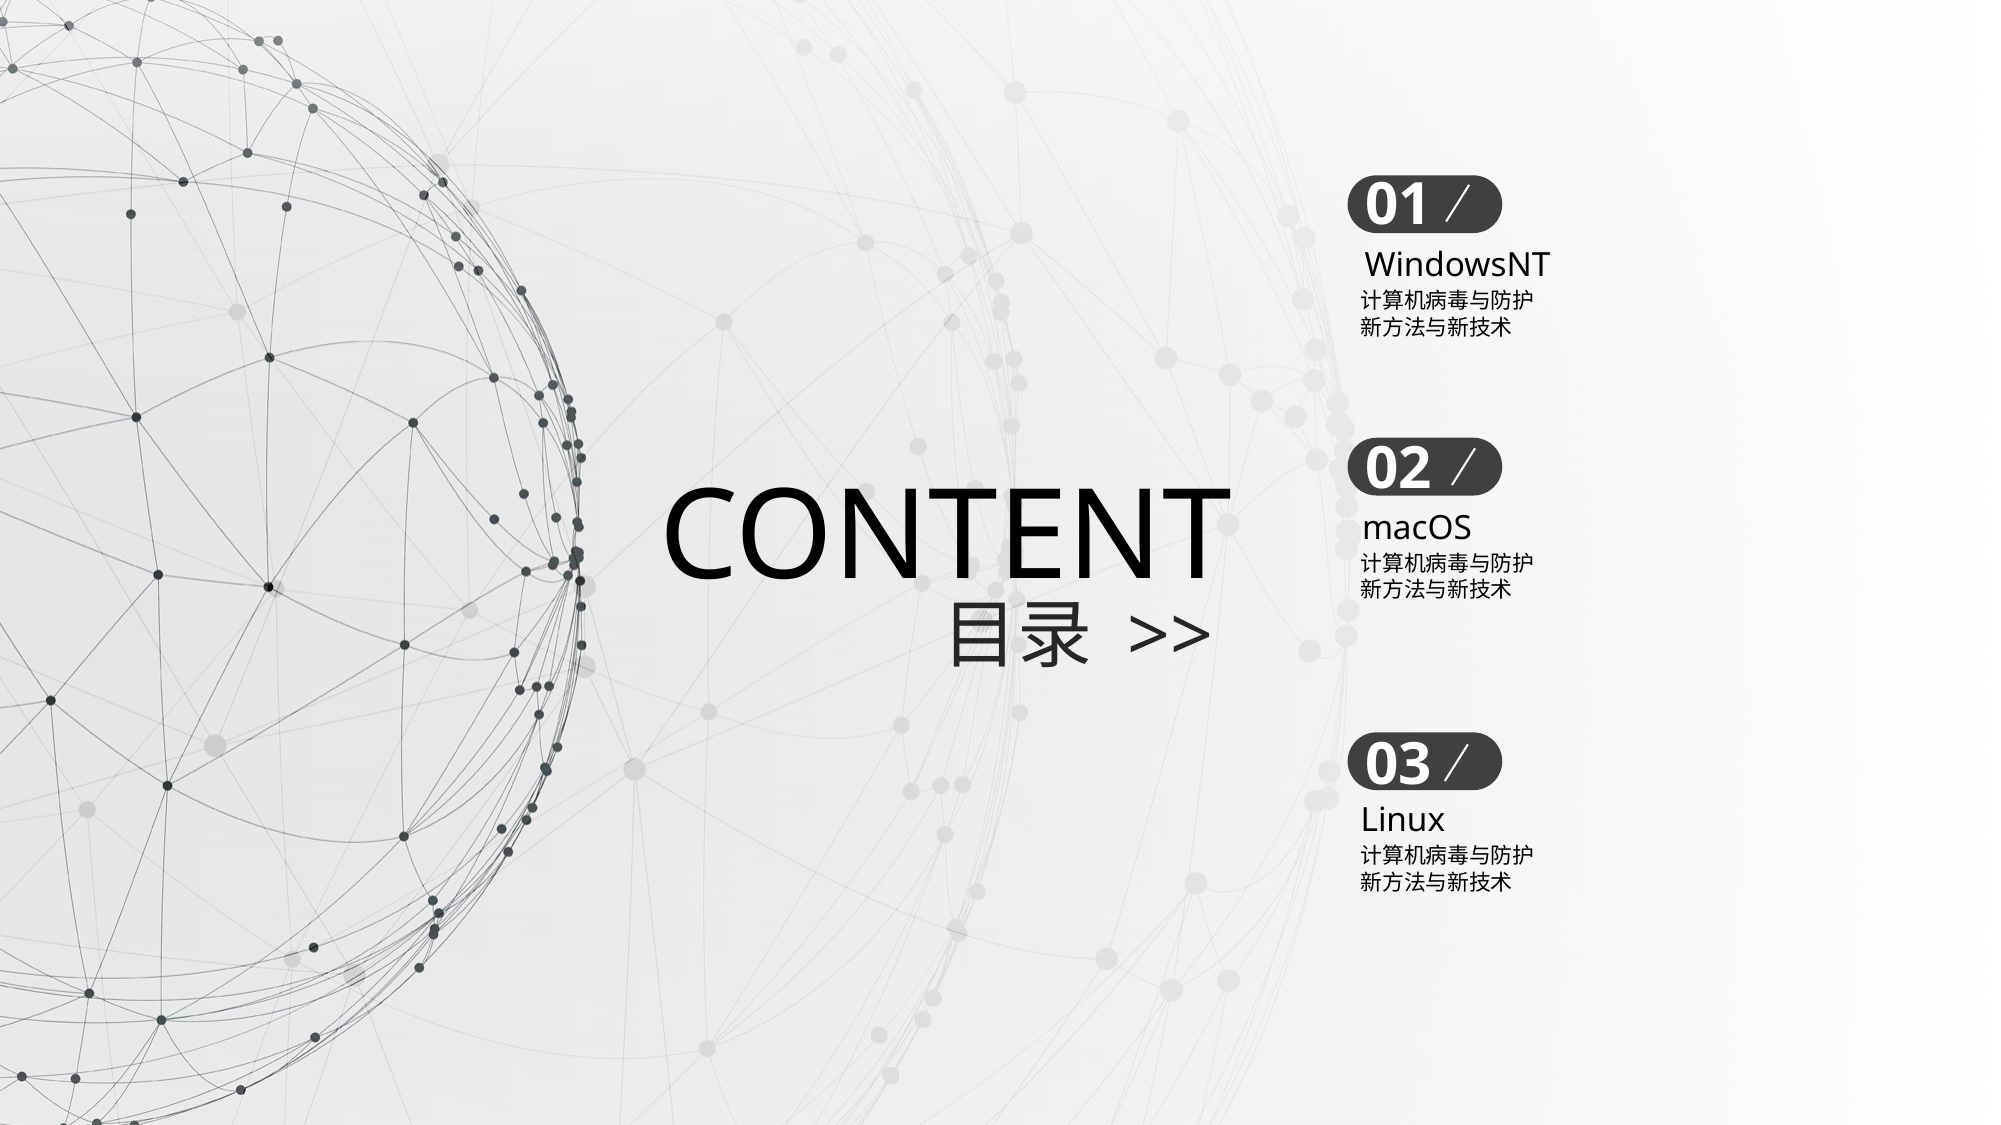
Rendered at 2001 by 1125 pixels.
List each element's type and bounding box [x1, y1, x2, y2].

text_box [1345, 159, 1680, 348]
text_box [1345, 718, 1680, 903]
picture [0, 0, 2000, 1125]
text_box [1345, 422, 1680, 611]
